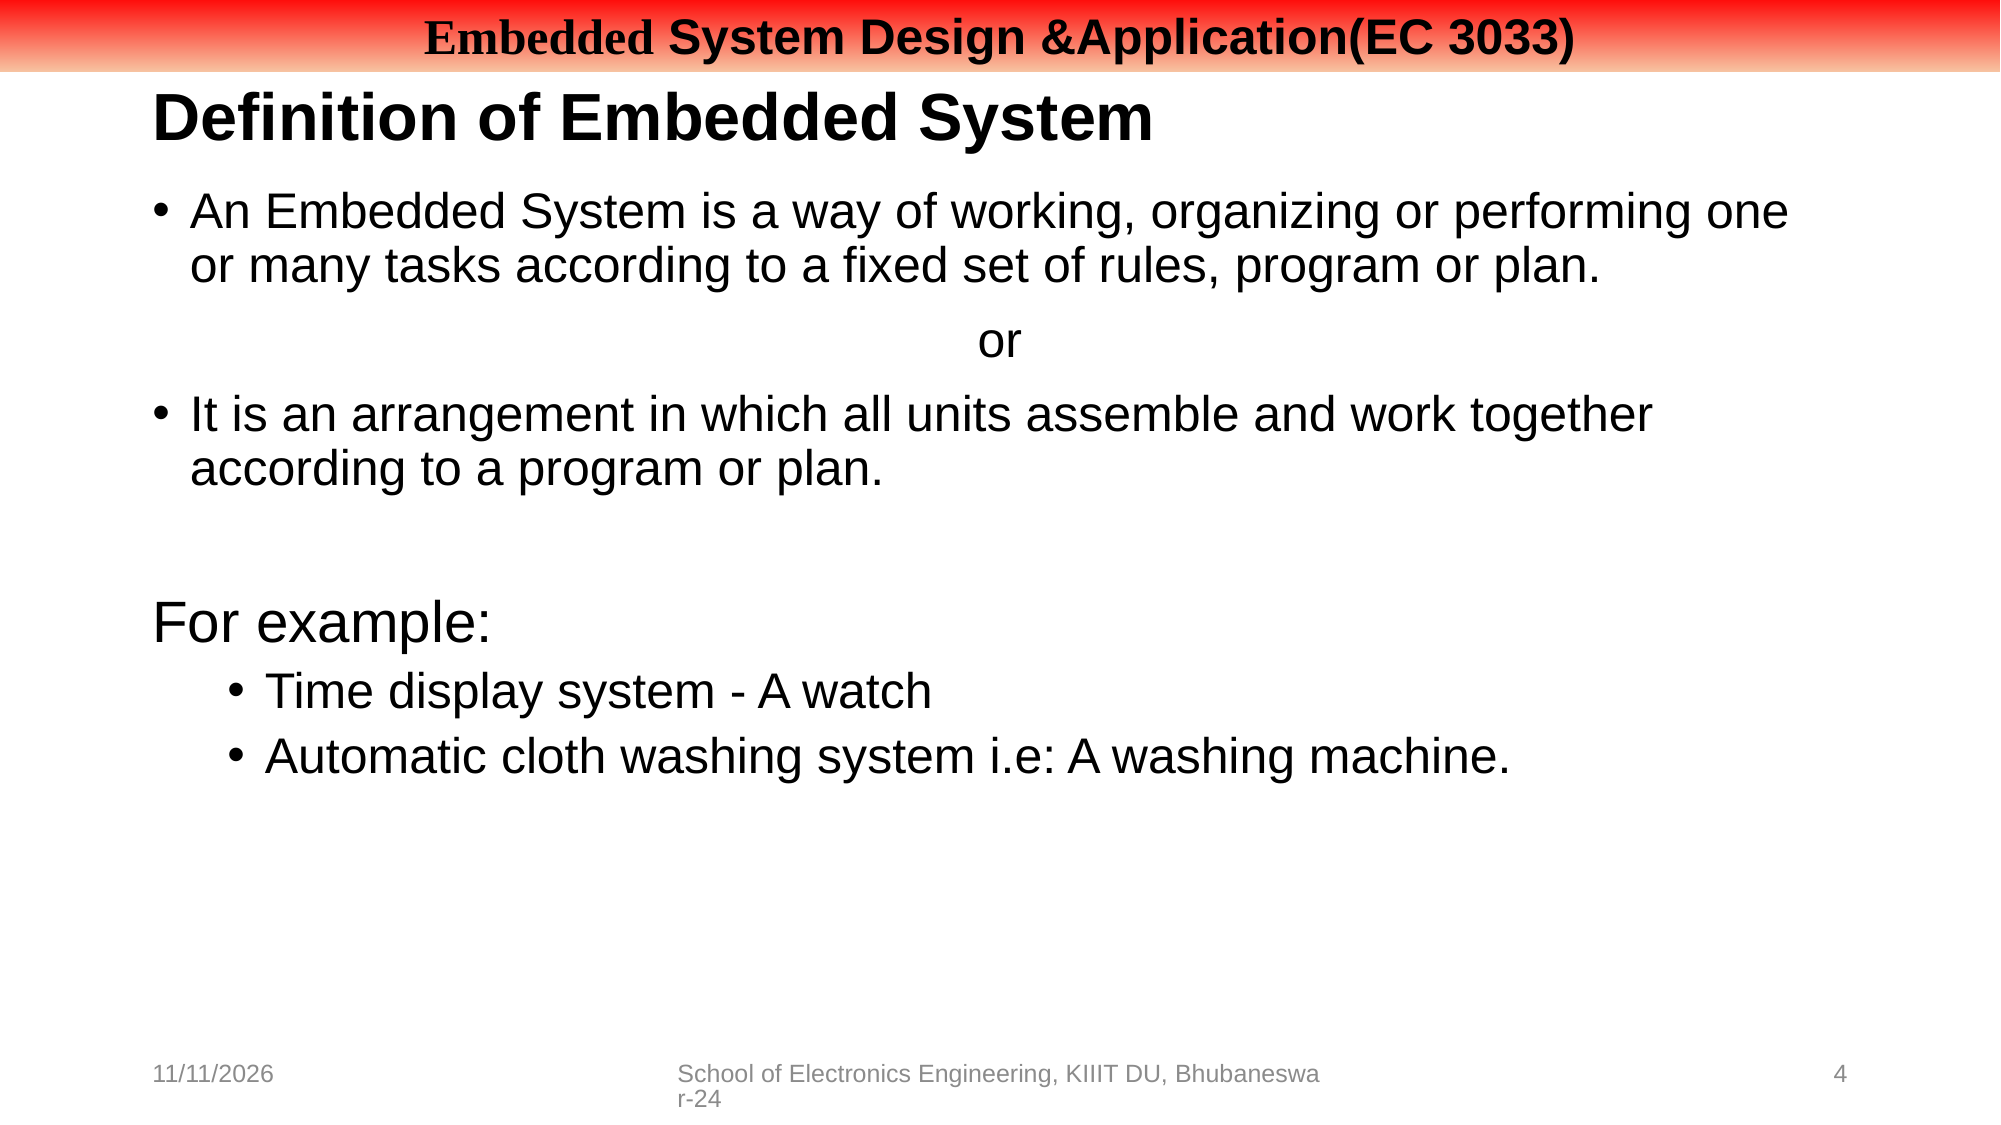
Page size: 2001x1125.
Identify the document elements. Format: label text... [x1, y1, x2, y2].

list An Embedded System is a way of working, organizing or performing one or many tasks according to a fixed set of rules, program or plan. or It is an arrangement in which all units assemble and work together according to a program or plan. For example: Time display system - A watch Automatic cloth washing system i.e: A washing machine. [137, 177, 1863, 1014]
title Definition of Embedded System [137, 59, 1863, 177]
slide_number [137, 1042, 588, 1103]
slide_number 4 [1412, 1042, 1863, 1103]
footer School of Electronics Engineering, KIIIT DU, Bhubaneswar-24 [662, 1042, 1338, 1103]
